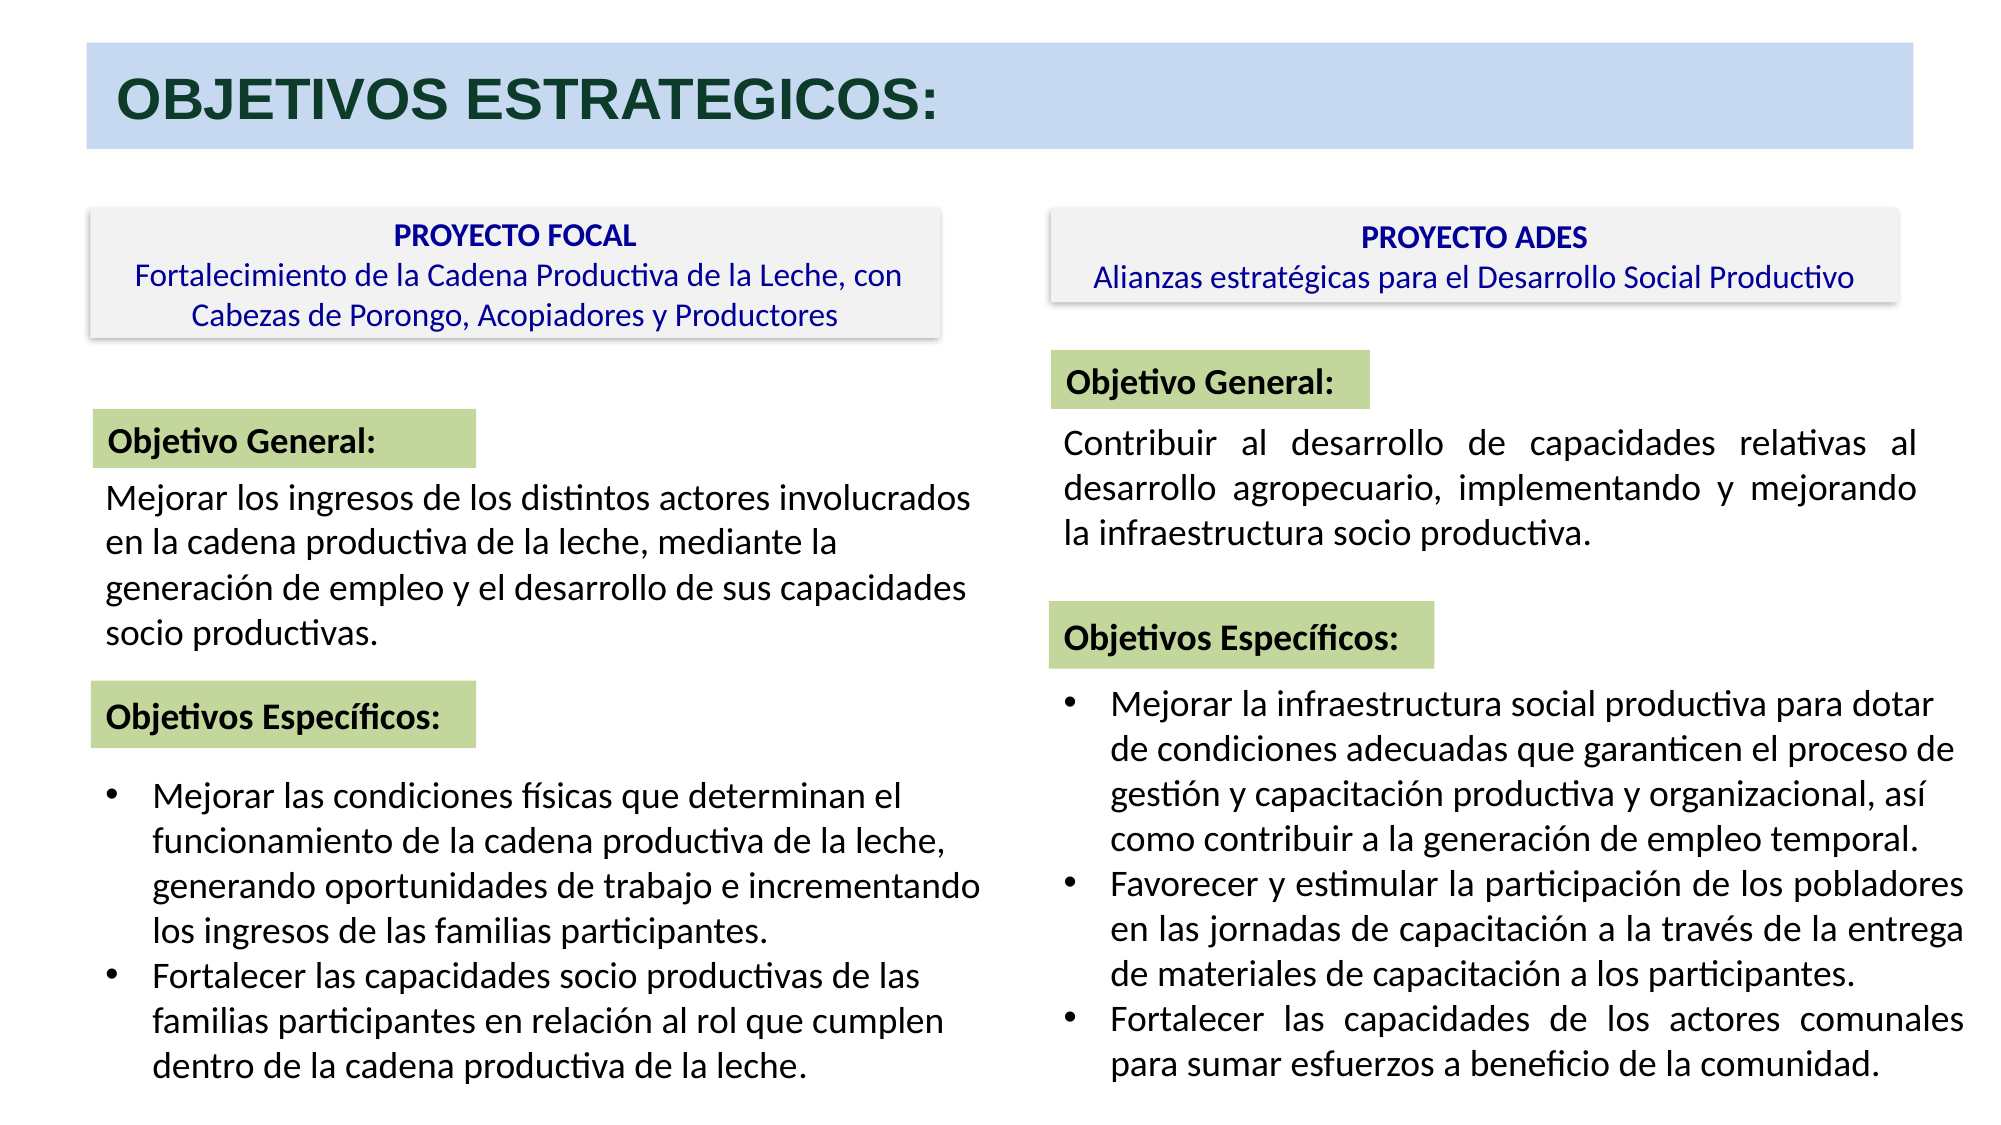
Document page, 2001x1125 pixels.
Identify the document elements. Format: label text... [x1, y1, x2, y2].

text_box Objetivos Específicos: [1048, 601, 1435, 669]
text_box Mejorar los ingresos de los distintos actores involucrados en la cadena productiva de la leche, mediante la generación de empleo y el desarrollo de sus capacidades socio productivas. [90, 491, 1000, 634]
text_box PROYECTO ADES Alianzas estratégicas para el Desarrollo Social Productivo [1051, 208, 1899, 303]
text_box Mejorar las condiciones físicas que determinan el funcionamiento de la cadena productiva de la leche, generando oportunidades de trabajo e incrementando los ingresos de las familias participantes. Fortalecer las capacidades socio productivas de las familias participantes en relación al rol que cumplen dentro de la cadena productiva de la leche. [90, 786, 1000, 1071]
text_box Mejorar la infraestructura social productiva para dotar de condiciones adecuadas que garanticen el proceso de gestión y capacitación productiva y organizacional, así como contribuir a la generación de empleo temporal. Favorecer y estimular la participación de los pobladores en las jornadas de capacitación a la través de la entrega de materiales de capacitación a los participantes. Fortalecer las capacidades de los actores comunales para sumar esfuerzos a beneficio de la comunidad. [1048, 680, 1981, 1083]
text_box OBJETIVOS ESTRATEGICOS: [86, 42, 1914, 149]
text_box Objetivo General: [1051, 349, 1370, 408]
text_box Contribuir al desarrollo de capacidades relativas al desarrollo agropecuario, implementando y mejorando la infraestructura socio productiva. [1048, 408, 1934, 563]
text_box Objetivos Específicos: [90, 680, 477, 749]
text_box Objetivo General: [92, 408, 477, 468]
text_box PROYECTO FOCAL Fortalecimiento de la Cadena Productiva de la Leche, con Cabezas de Porongo, Acopiadores y Productores [90, 208, 941, 338]
